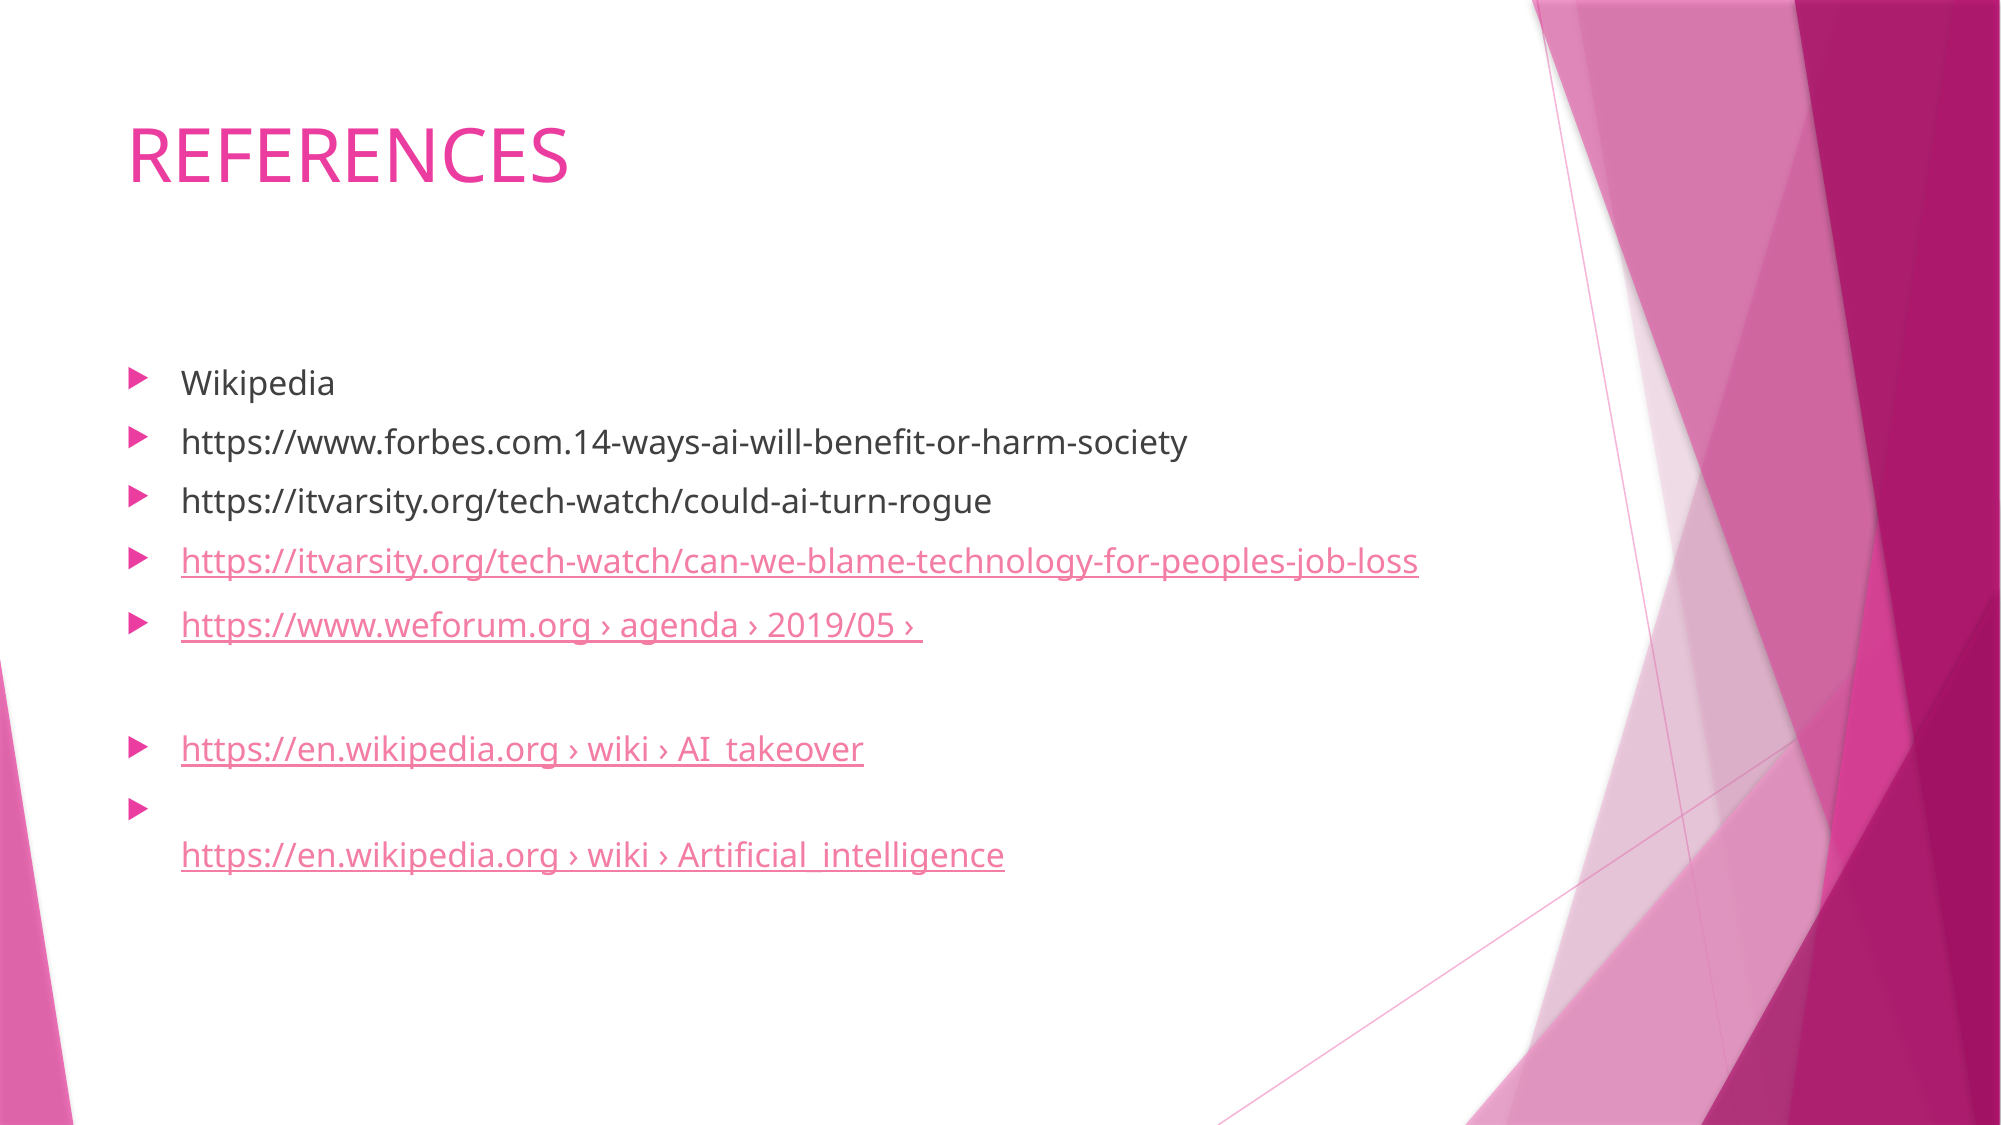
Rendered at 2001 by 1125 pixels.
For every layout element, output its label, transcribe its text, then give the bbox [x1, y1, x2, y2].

list Wikipedia https://www.forbes.com.14-ways-ai-will-benefit-or-harm-society https://itvarsity.org/tech-watch/could-ai-turn-rogue https://itvarsity.org/tech-watch/can-we-blame-technology-for-peoples-job-loss https://www.weforum.org › agenda › 2019/05 › https://en.wikipedia.org › wiki › AI_takeover https://en.wikipedia.org › wiki › Artificial_intelligence [111, 354, 1522, 992]
title REFERENCES [111, 99, 1522, 317]
